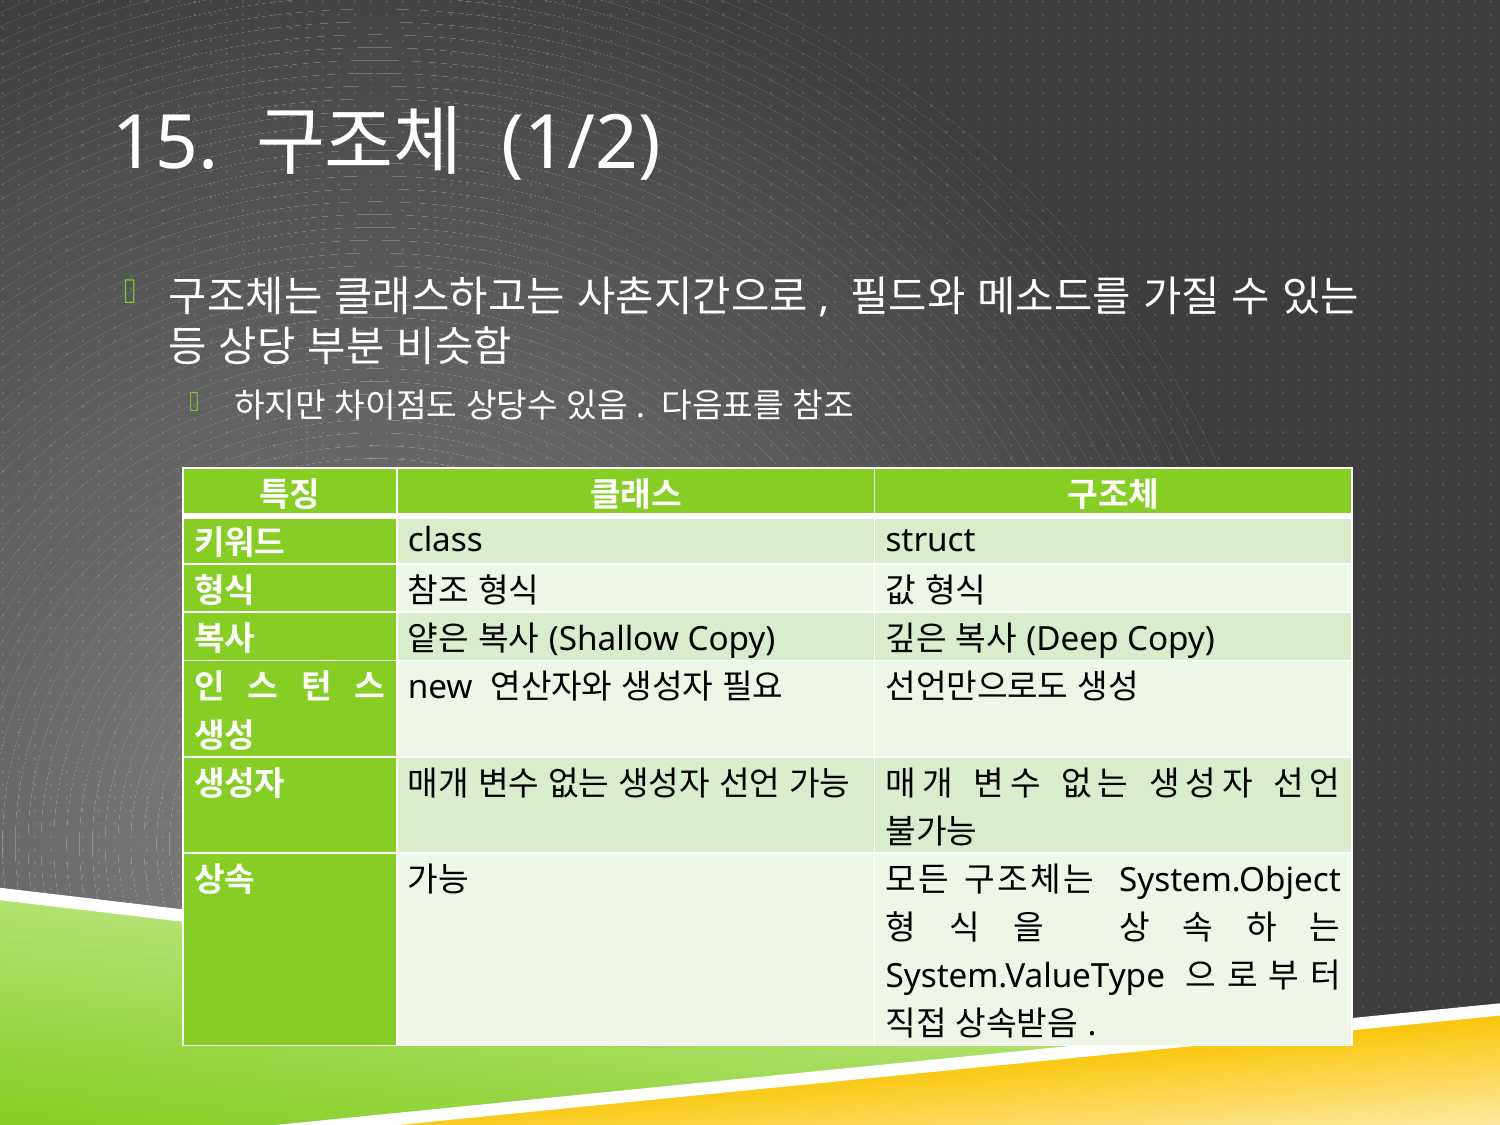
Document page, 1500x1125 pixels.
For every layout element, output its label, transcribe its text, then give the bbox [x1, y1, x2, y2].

title 15. 구조체 (1/2) [112, 45, 1388, 233]
table_cell 값 형식 [875, 565, 1351, 611]
table_cell 가능 [398, 854, 874, 1045]
table_cell new 연산자와 생성자 필요 [398, 661, 874, 756]
table_cell 키워드 [184, 519, 396, 563]
table_header 특징 [184, 469, 396, 513]
table_cell class [398, 519, 874, 563]
table_cell 얕은 복사(Shallow Copy) [398, 613, 874, 660]
table_cell 모든 구조체는 System.Object 형식을 상속하는 System.ValueType으로부터 직접 상속받음. [875, 854, 1351, 1045]
table_cell 매개 변수 없는 생성자 선언 불가능 [875, 758, 1351, 852]
list 구조체는 클래스하고는 사촌지간으로, 필드와 메소드를 가질 수 있는 등 상당 부분 비슷함 하지만 차이점도 상당수 있음. 다음표를 참조 [112, 262, 1388, 941]
table_header 클래스 [398, 469, 874, 513]
table_cell struct [875, 519, 1351, 563]
table_cell 인스턴스 생성 [184, 661, 396, 756]
table_cell 매개 변수 없는 생성자 선언 가능 [398, 758, 874, 852]
table_cell 깊은 복사(Deep Copy) [875, 613, 1351, 660]
table_cell 생성자 [184, 758, 396, 852]
table_header 구조체 [875, 469, 1351, 513]
table_cell 복사 [184, 613, 396, 660]
table_cell 상속 [184, 854, 396, 1045]
table_cell 선언만으로도 생성 [875, 661, 1351, 756]
table_cell 참조 형식 [398, 565, 874, 611]
table_cell 형식 [184, 565, 396, 611]
